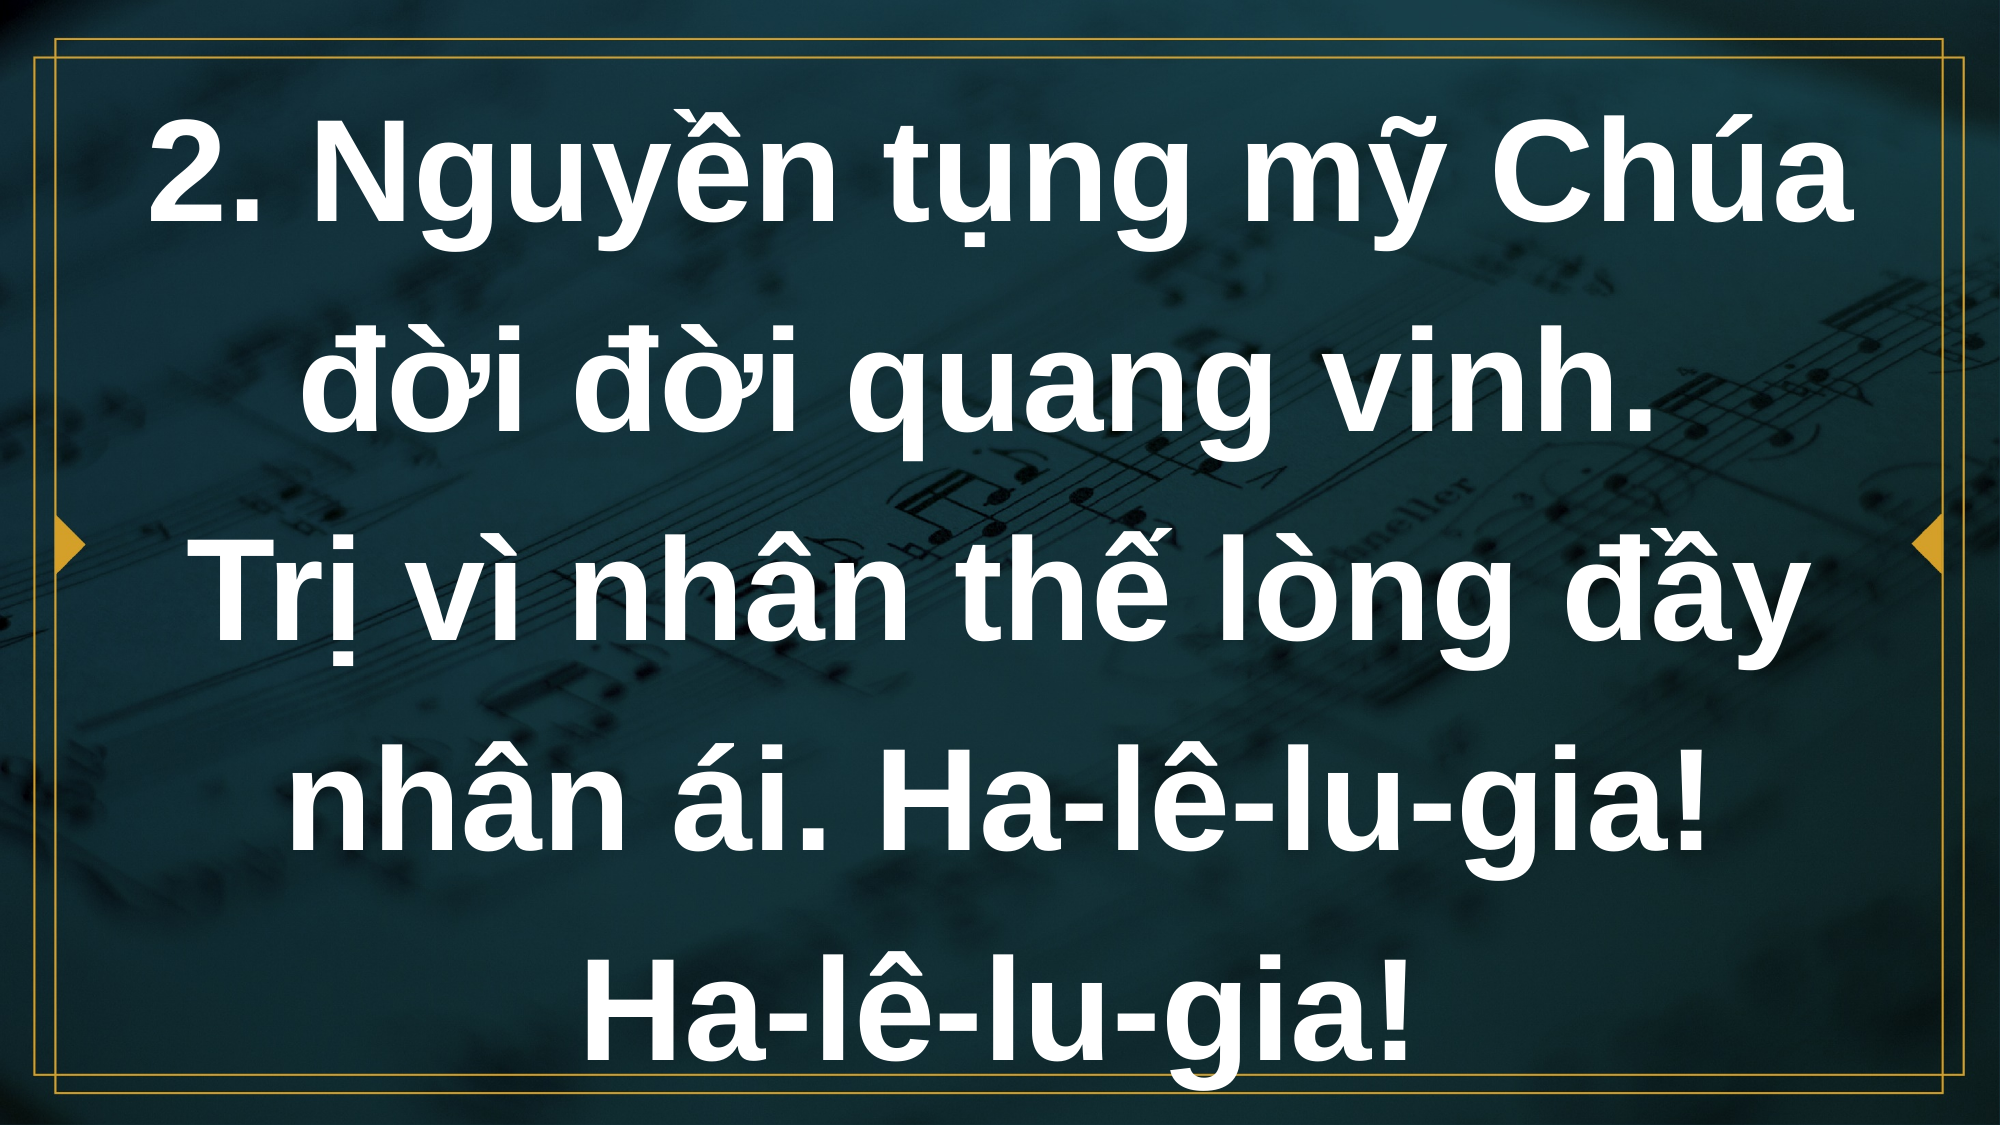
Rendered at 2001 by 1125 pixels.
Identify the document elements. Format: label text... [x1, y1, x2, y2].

picture [0, 0, 2000, 1125]
title 2. Nguyền tụng mỹ Chúa đời đời quang vinh. Trị vì nhân thế lòng đầy nhân ái. Ha-lê-lu-gia! Ha-lê-lu-gia! [55, 53, 1945, 1077]
